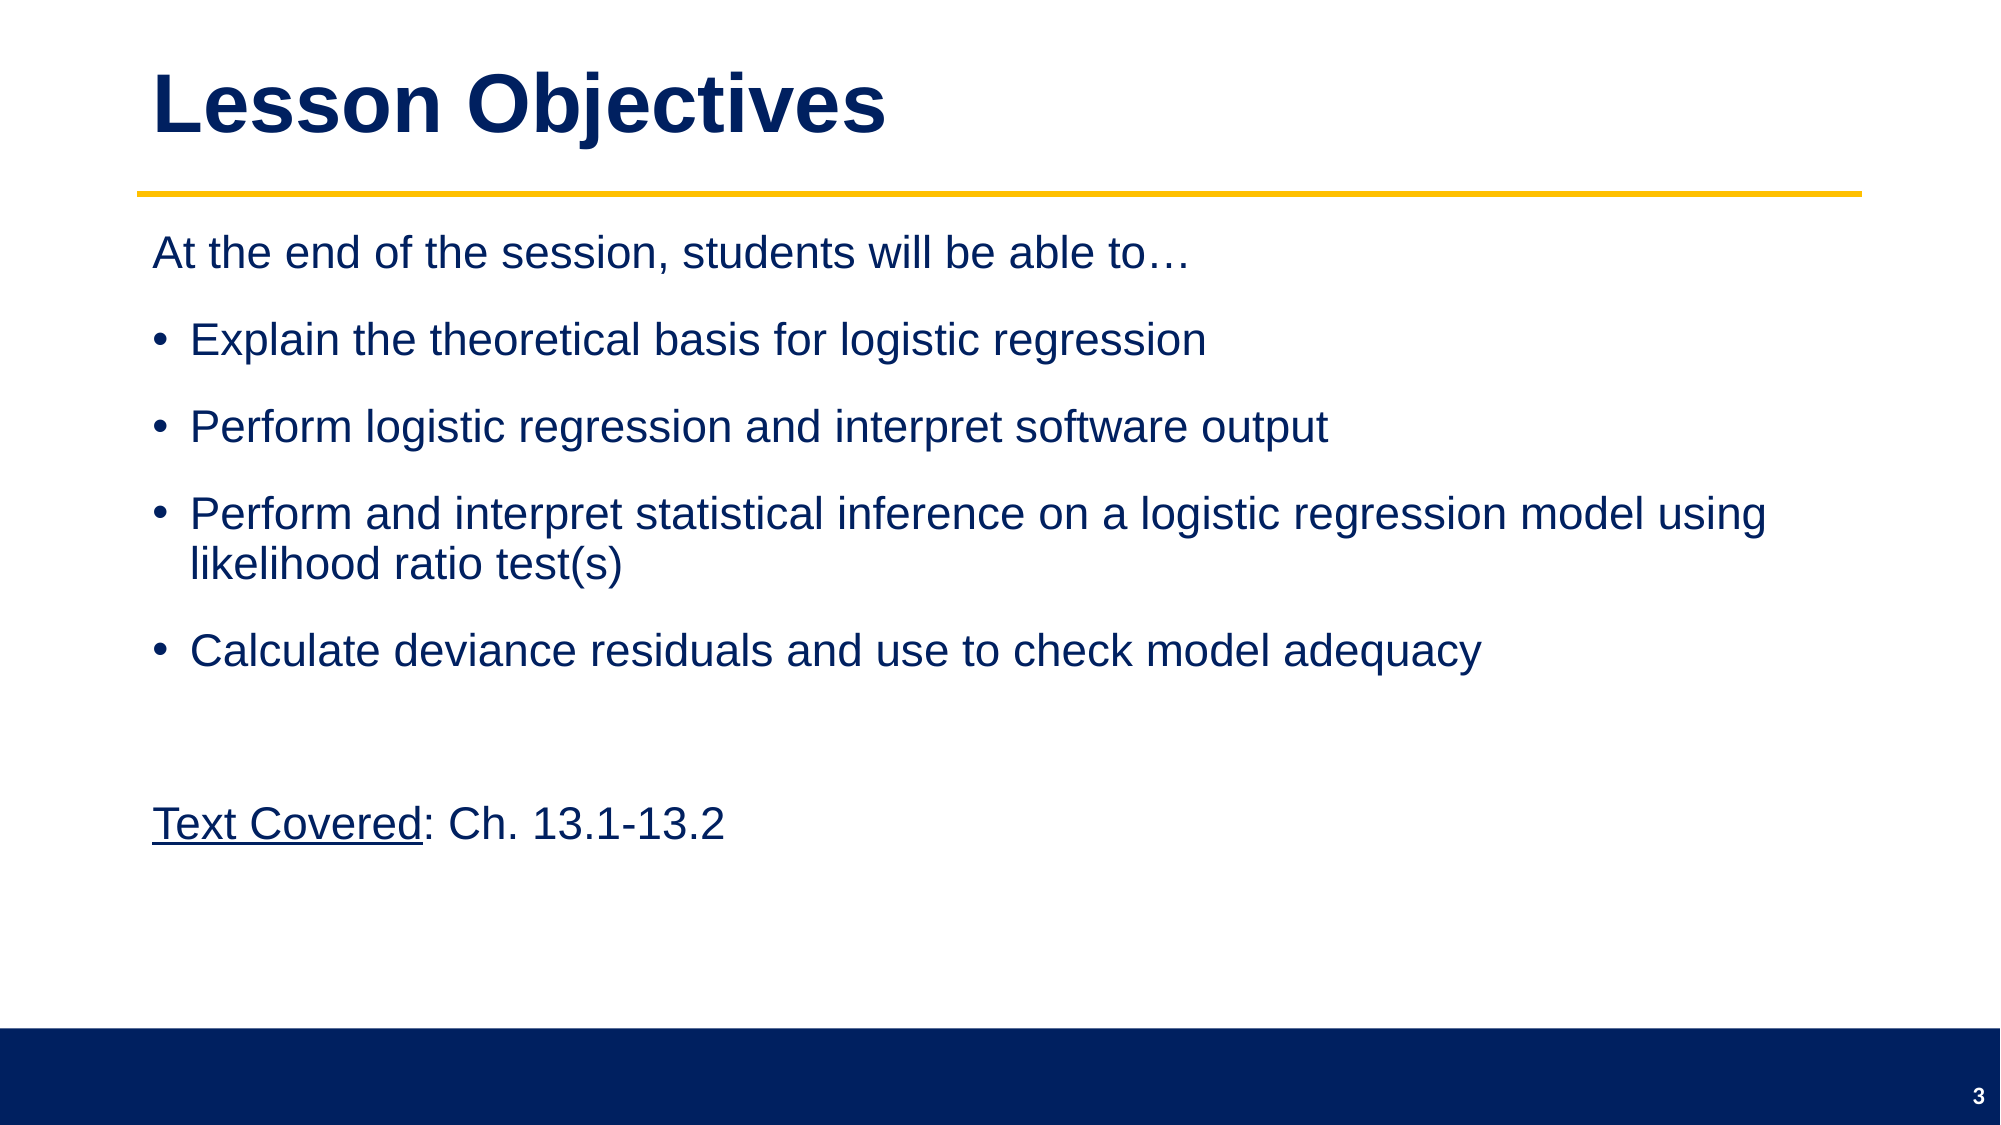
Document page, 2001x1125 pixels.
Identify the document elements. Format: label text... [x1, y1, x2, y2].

slide_number 3 [1550, 1065, 2000, 1125]
title Lesson Objectives [137, 0, 1863, 211]
list At the end of the session, students will be able to… Explain the theoretical basis for logistic regression Perform logistic regression and interpret software output Perform and interpret statistical inference on a logistic regression model using likelihood ratio test(s) Calculate deviance residuals and use to check model adequacy Text Covered: Ch. 13.1-13.2 [137, 221, 1863, 1014]
